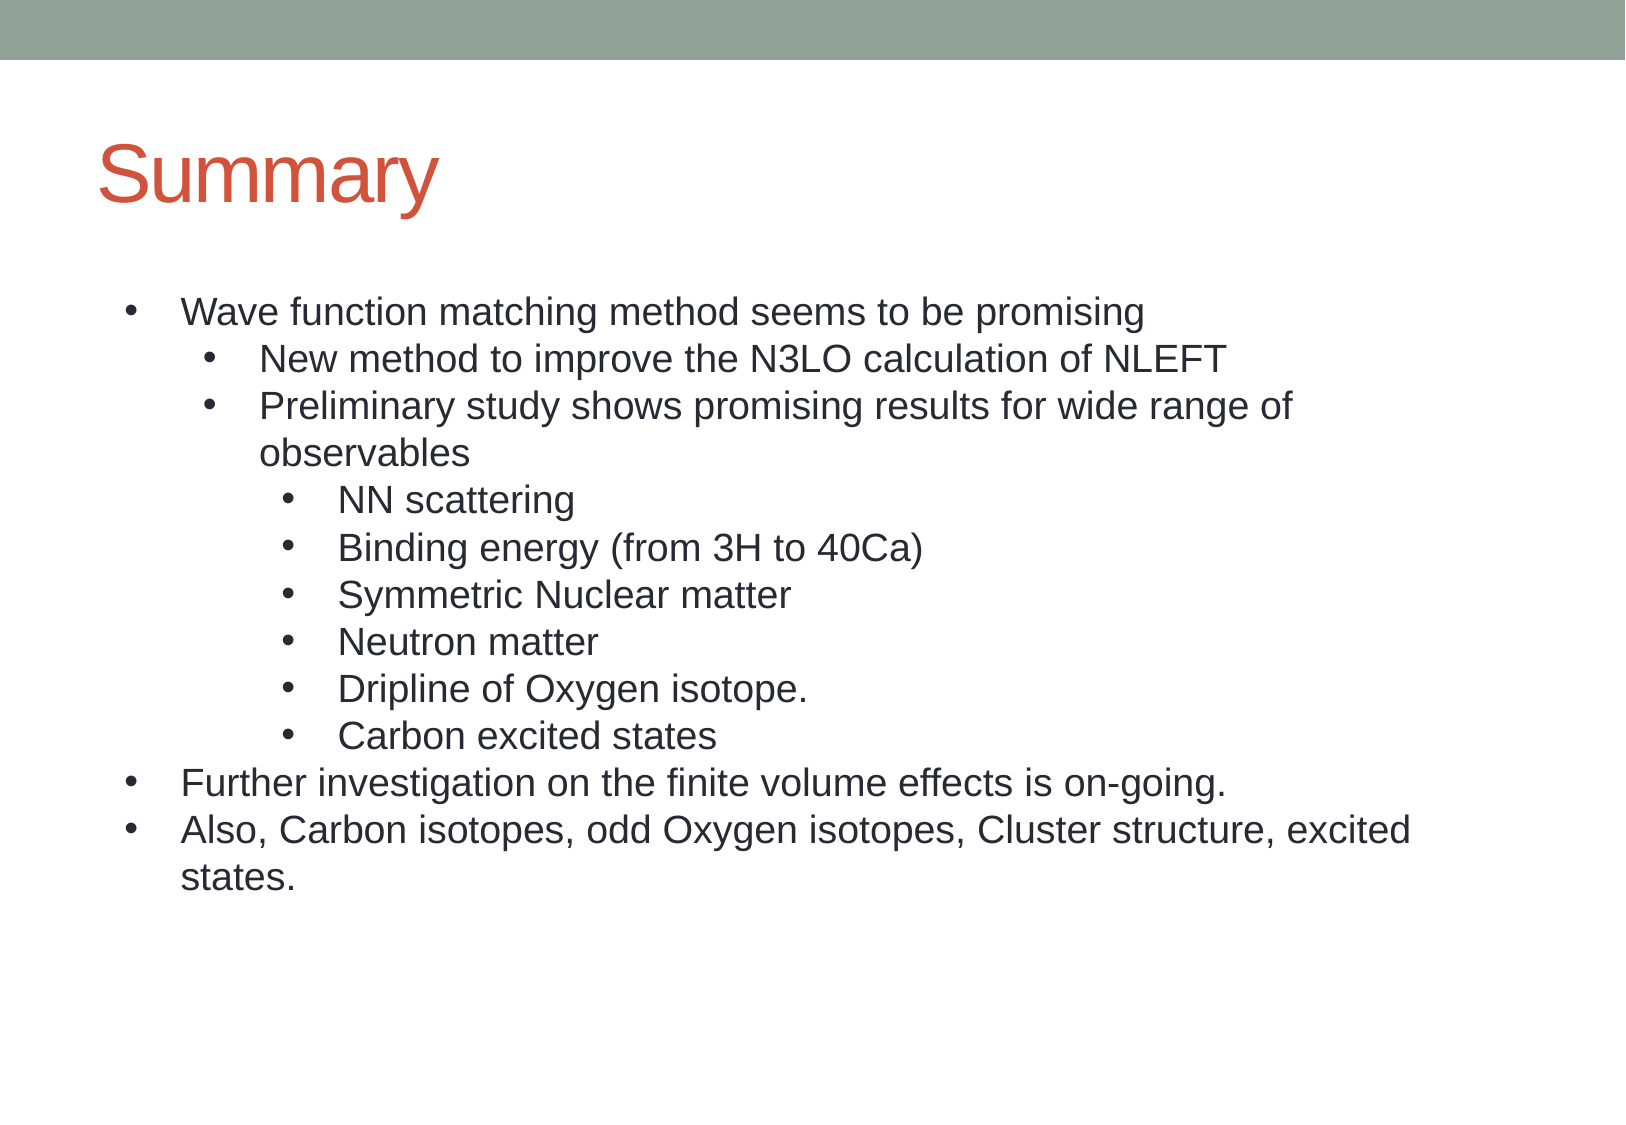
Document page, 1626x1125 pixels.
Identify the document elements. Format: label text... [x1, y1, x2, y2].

text_box Wave function matching method seems to be promising New method to improve the N3LO calculation of NLEFT Preliminary study shows promising results for wide range of observables NN scattering Binding energy (from 3H to 40Ca) Symmetric Nuclear matter Neutron matter Dripline of Oxygen isotope. Carbon excited states Further investigation on the finite volume effects is on-going. Also, Carbon isotopes, odd Oxygen isotopes, Cluster structure, excited states. [109, 278, 1510, 907]
title Summary [81, 87, 1544, 250]
